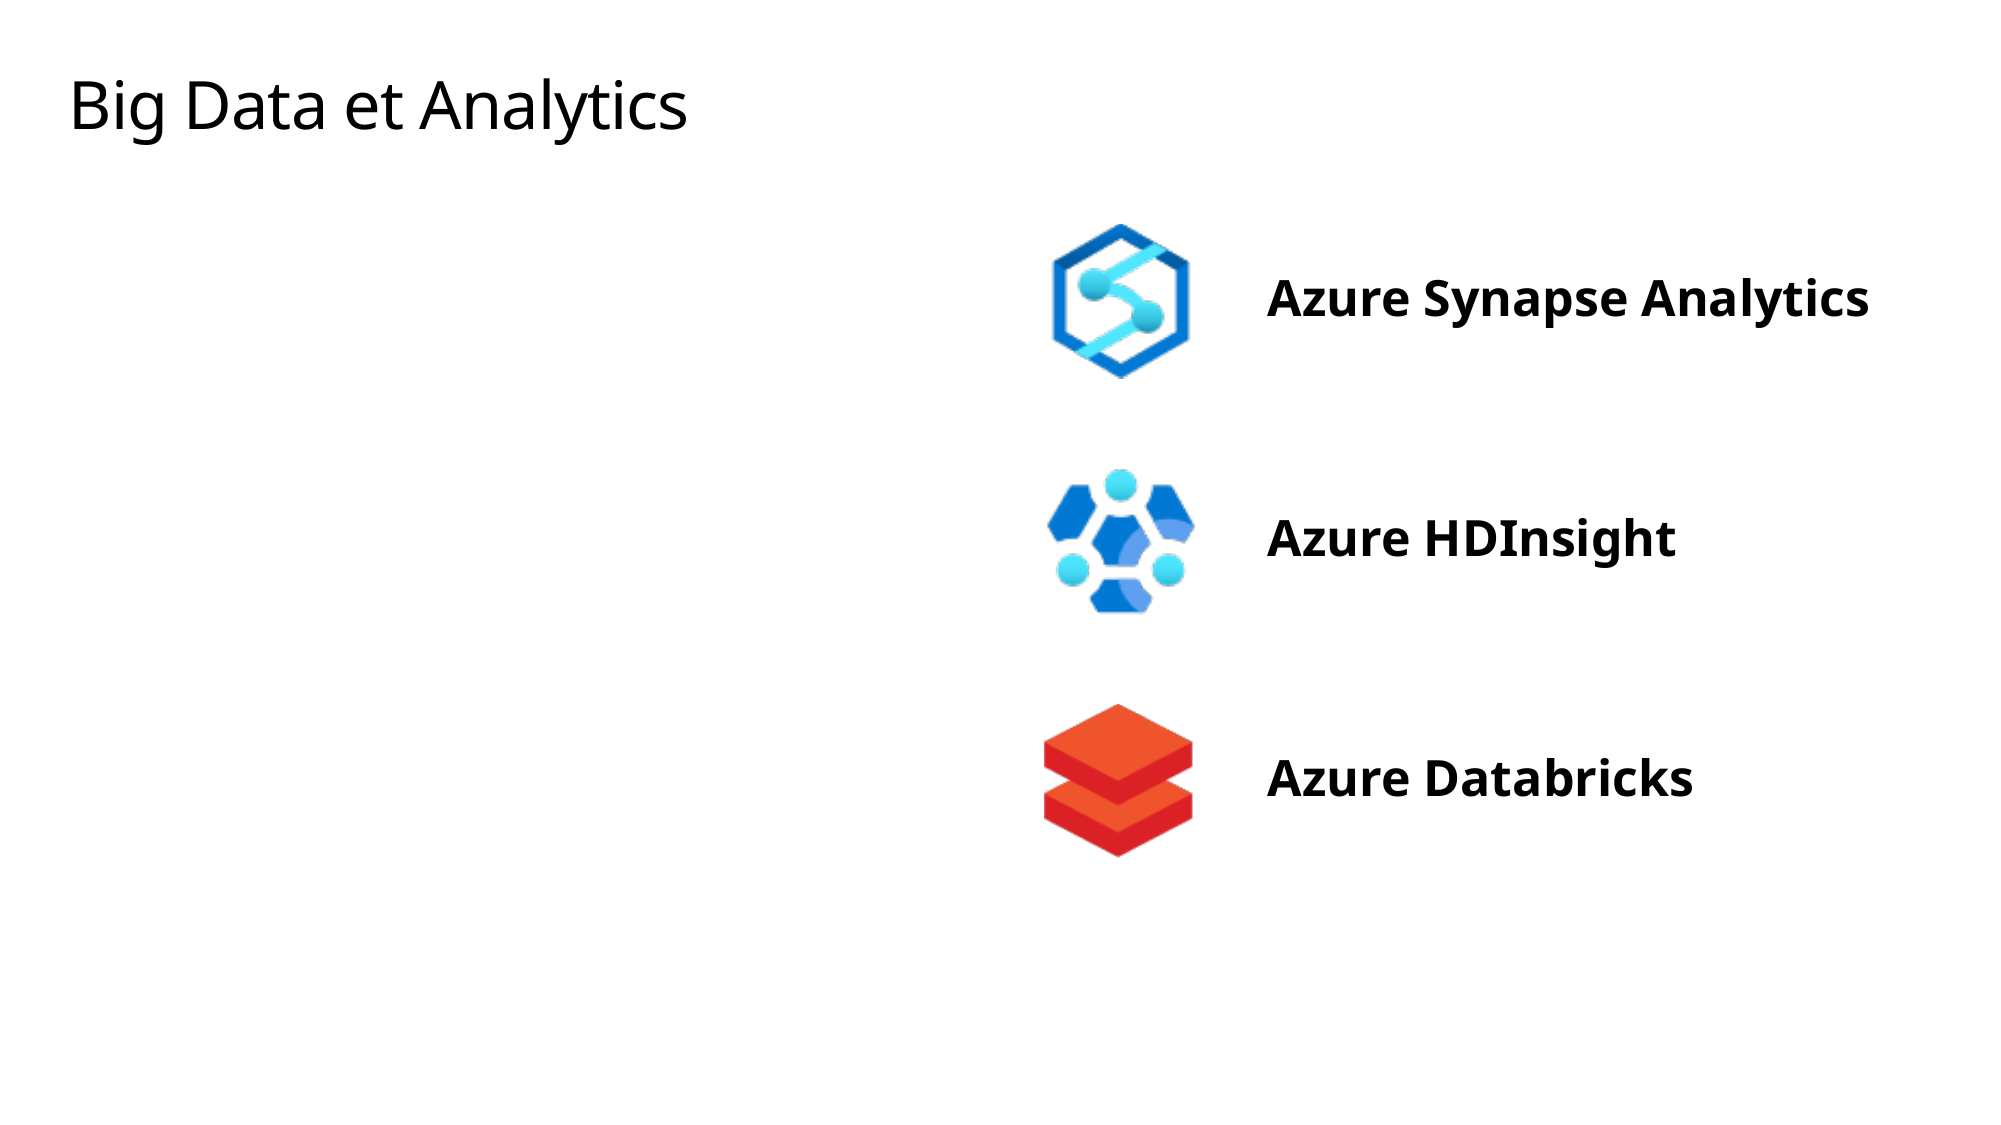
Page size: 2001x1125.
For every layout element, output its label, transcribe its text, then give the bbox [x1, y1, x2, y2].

title Big Data et Analytics [68, 72, 1930, 184]
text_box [1044, 463, 1749, 619]
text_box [1044, 703, 1749, 859]
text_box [1044, 223, 1930, 379]
